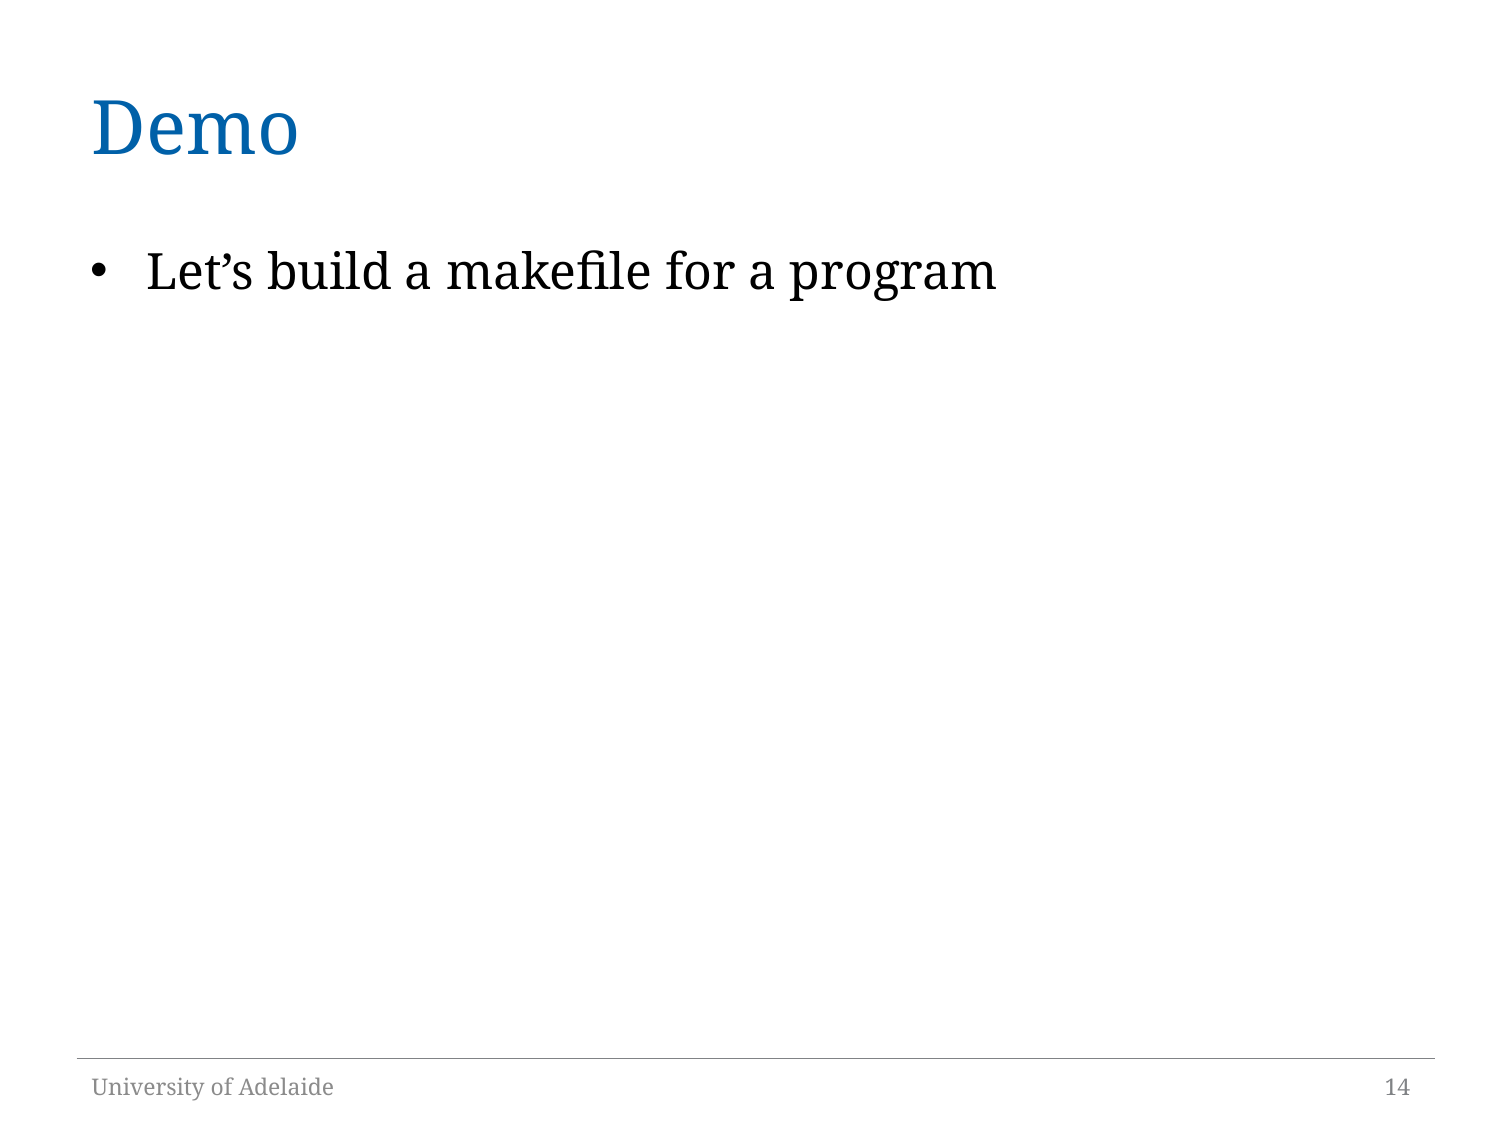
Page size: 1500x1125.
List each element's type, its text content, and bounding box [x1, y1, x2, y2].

list Let’s build a makefile for a program [75, 231, 1282, 1005]
footer University of Adelaide [76, 1057, 552, 1118]
title Demo [76, 54, 1427, 194]
slide_number 14 [1074, 1057, 1425, 1118]
